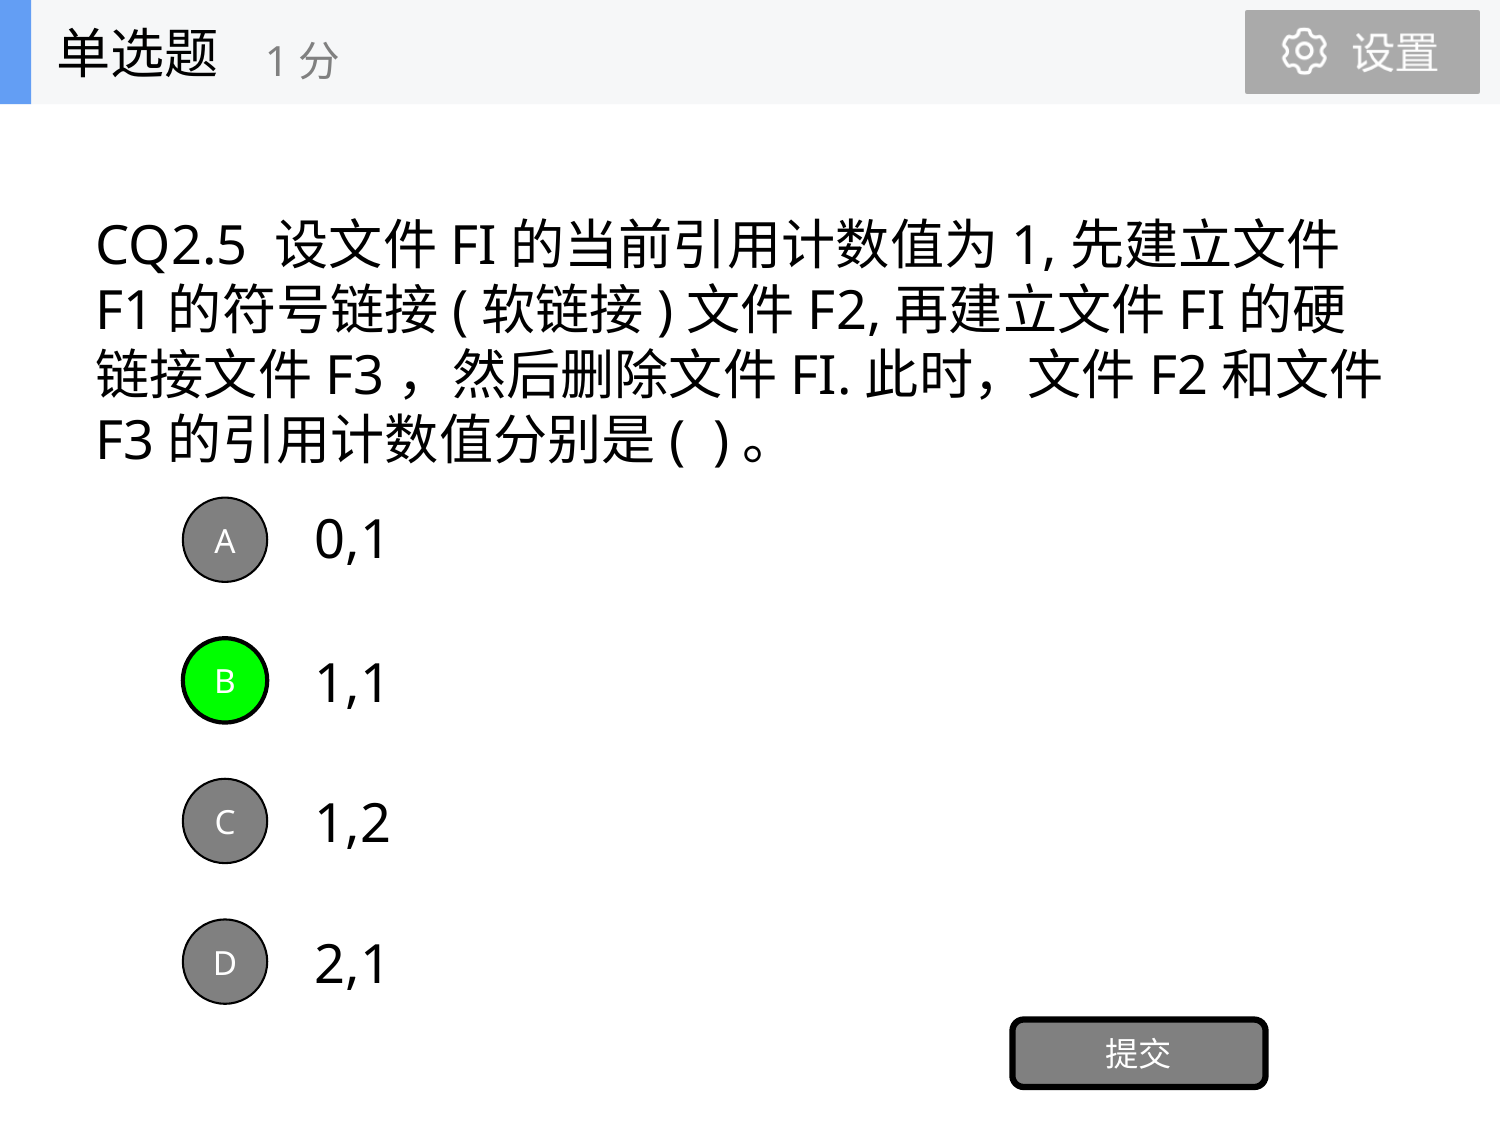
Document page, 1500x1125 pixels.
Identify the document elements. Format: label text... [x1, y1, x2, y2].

text_box 0,1 [299, 483, 1350, 590]
text_box 1,1 [299, 627, 1350, 733]
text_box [0, 0, 1500, 105]
text_box 提交 [1011, 1018, 1267, 1089]
text_box C [181, 777, 269, 865]
text_box 2,1 [299, 908, 1350, 1015]
text_box A [181, 496, 269, 583]
text_box CQ2.5 设文件FI的当前引用计数值为1,先建立文件F1的符号链接(软链接)文件F2,再建立文件FI的硬链接文件F3，然后删除文件FI.此时，文件F2和文件F3的引用计数值分别是( )。 [80, 164, 1416, 516]
picture [1245, 10, 1480, 94]
text_box D [181, 918, 269, 1005]
text_box B [181, 637, 269, 724]
text_box 1,2 [299, 768, 1350, 874]
